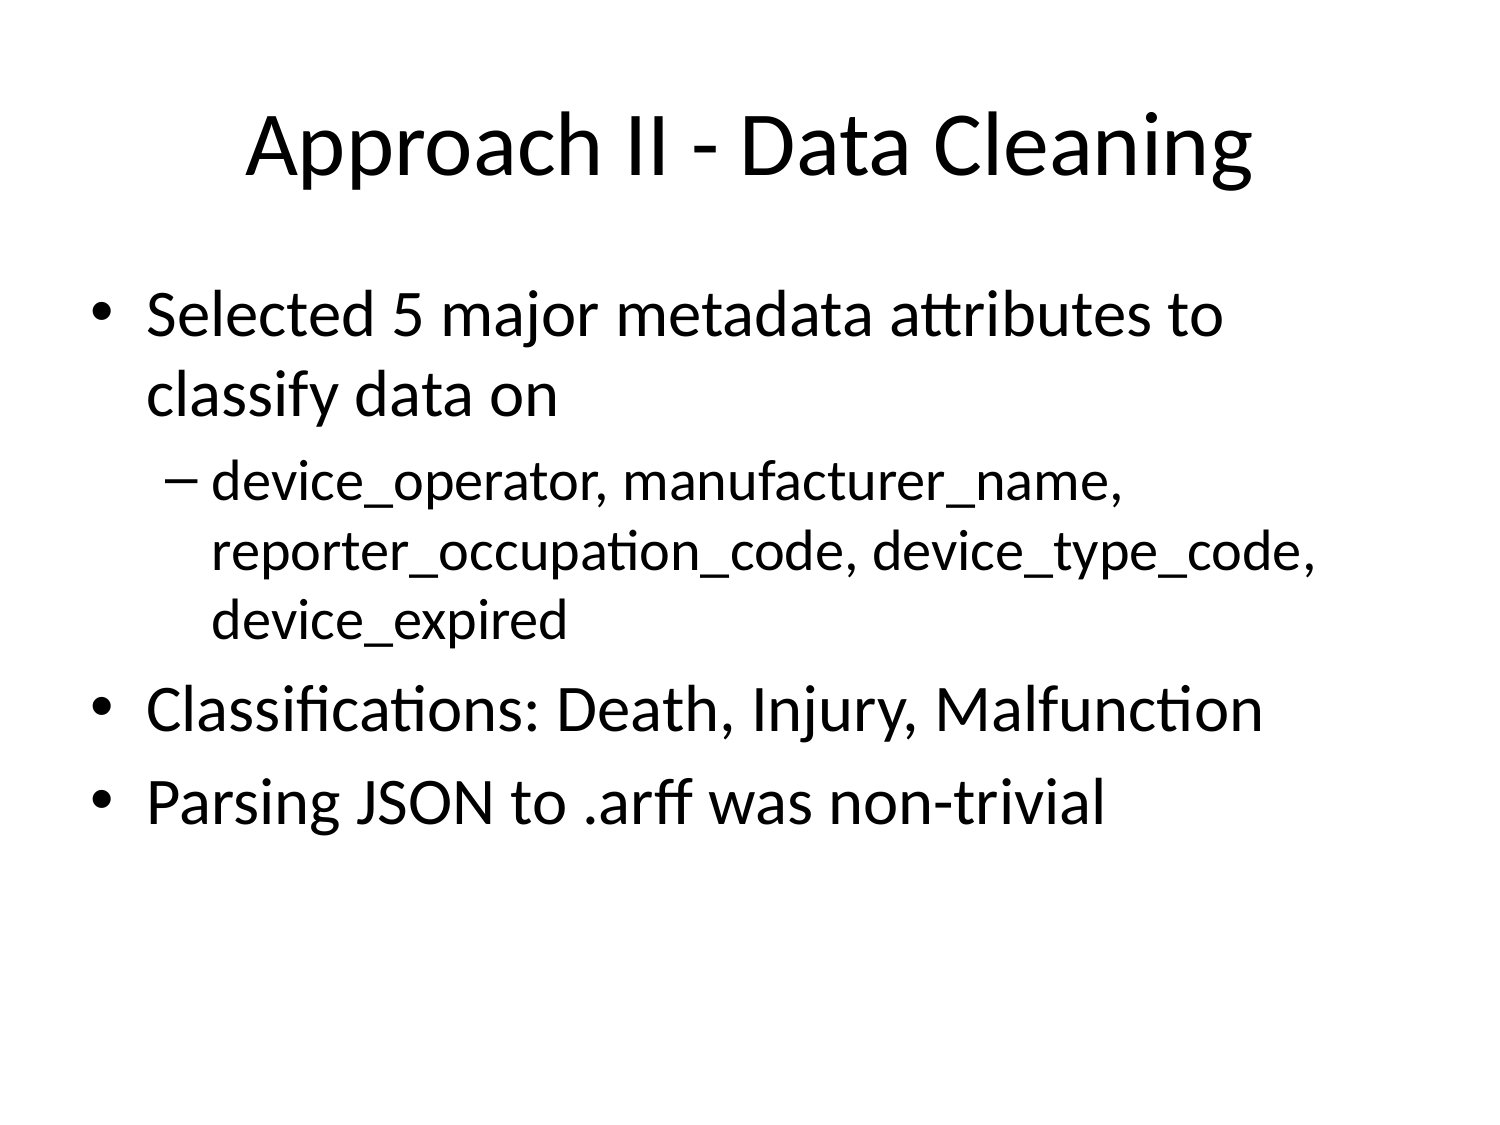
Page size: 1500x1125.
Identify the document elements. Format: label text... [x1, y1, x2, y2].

title Approach II - Data Cleaning [75, 45, 1425, 233]
text_box [411, 131, 442, 192]
list Selected 5 major metadata attributes to classify data on device_operator, manufacturer_name, reporter_occupation_code, device_type_code, device_expired Classifications: Death, Injury, Malfunction Parsing JSON to .arff was non-trivial [75, 262, 1425, 1005]
